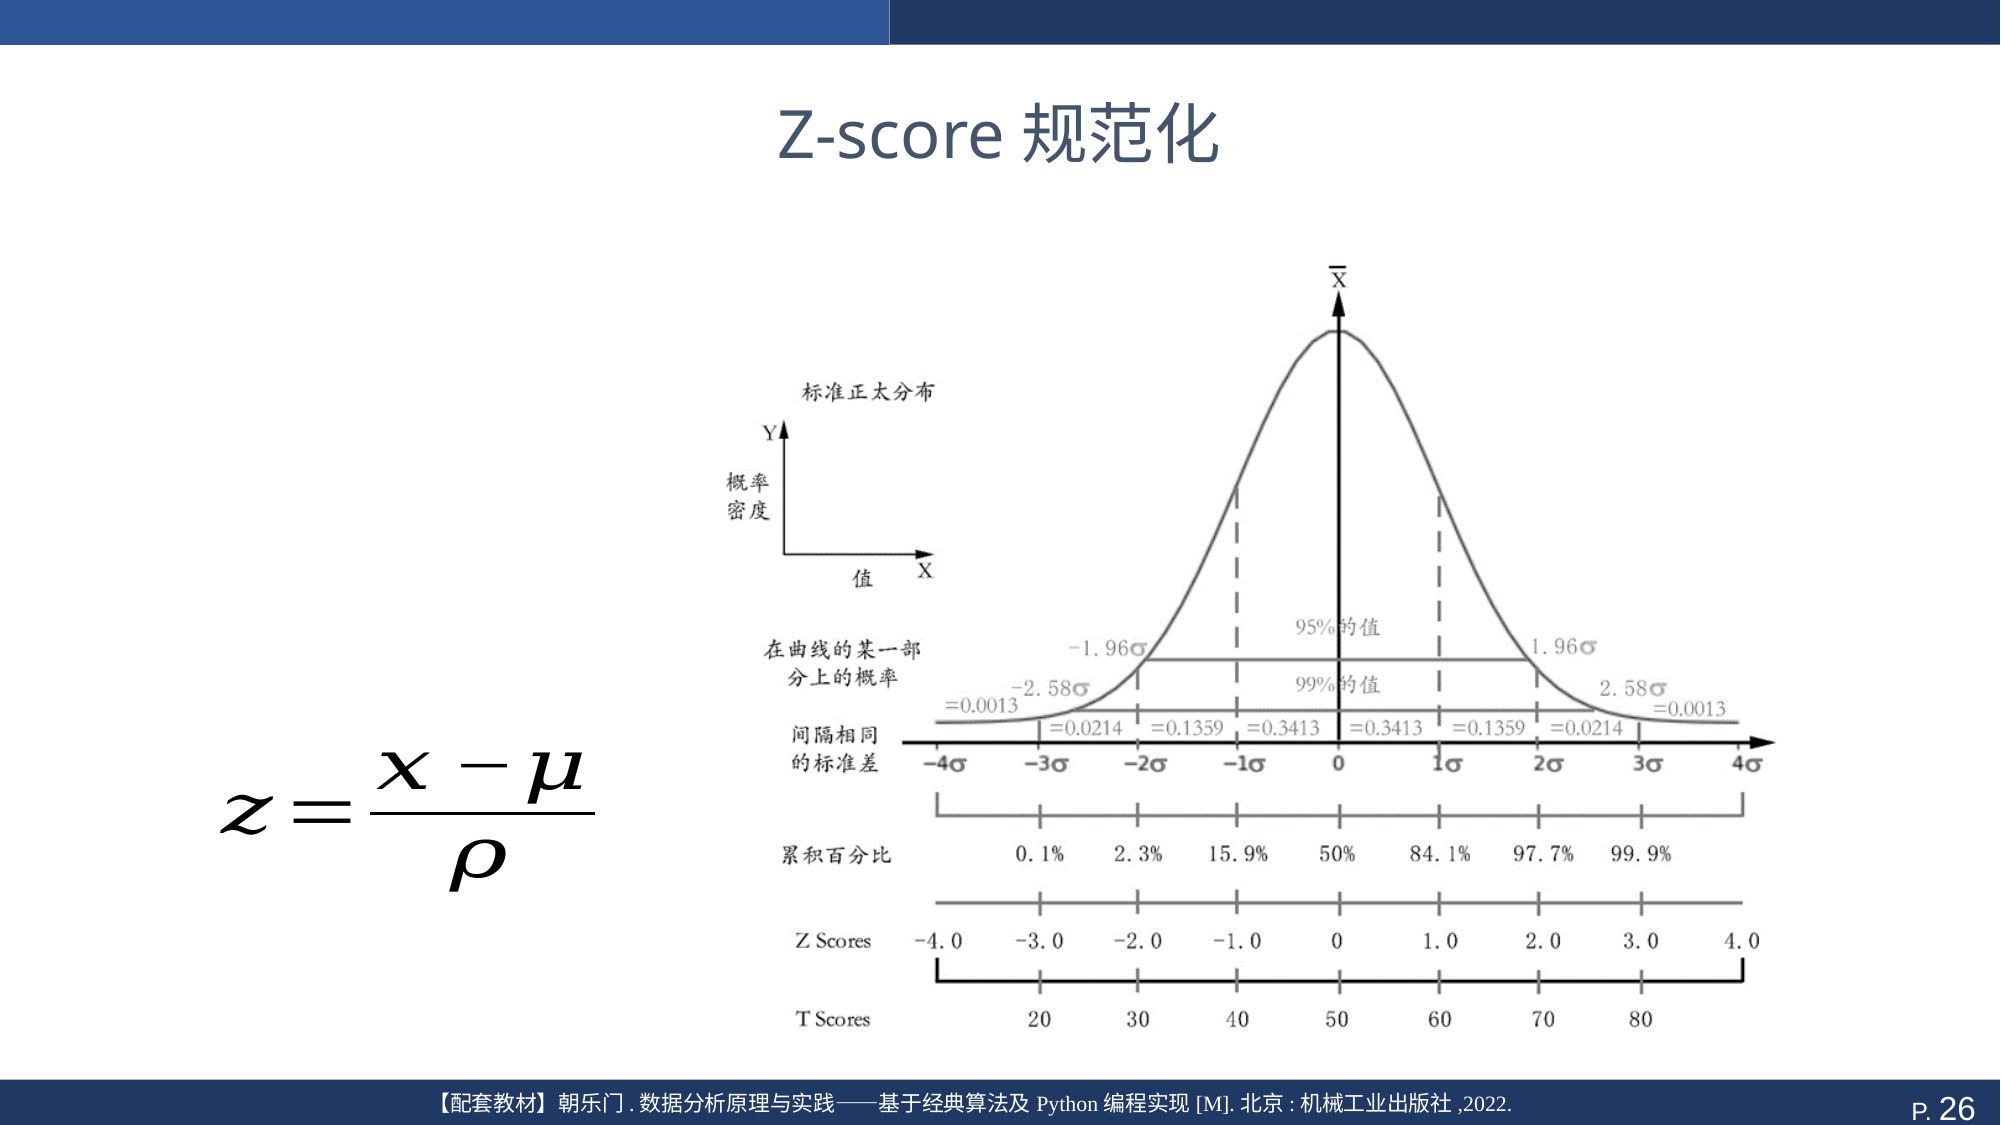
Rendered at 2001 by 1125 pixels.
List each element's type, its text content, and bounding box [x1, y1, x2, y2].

picture [716, 261, 1785, 1043]
title Z-score规范化 [64, 64, 1934, 200]
